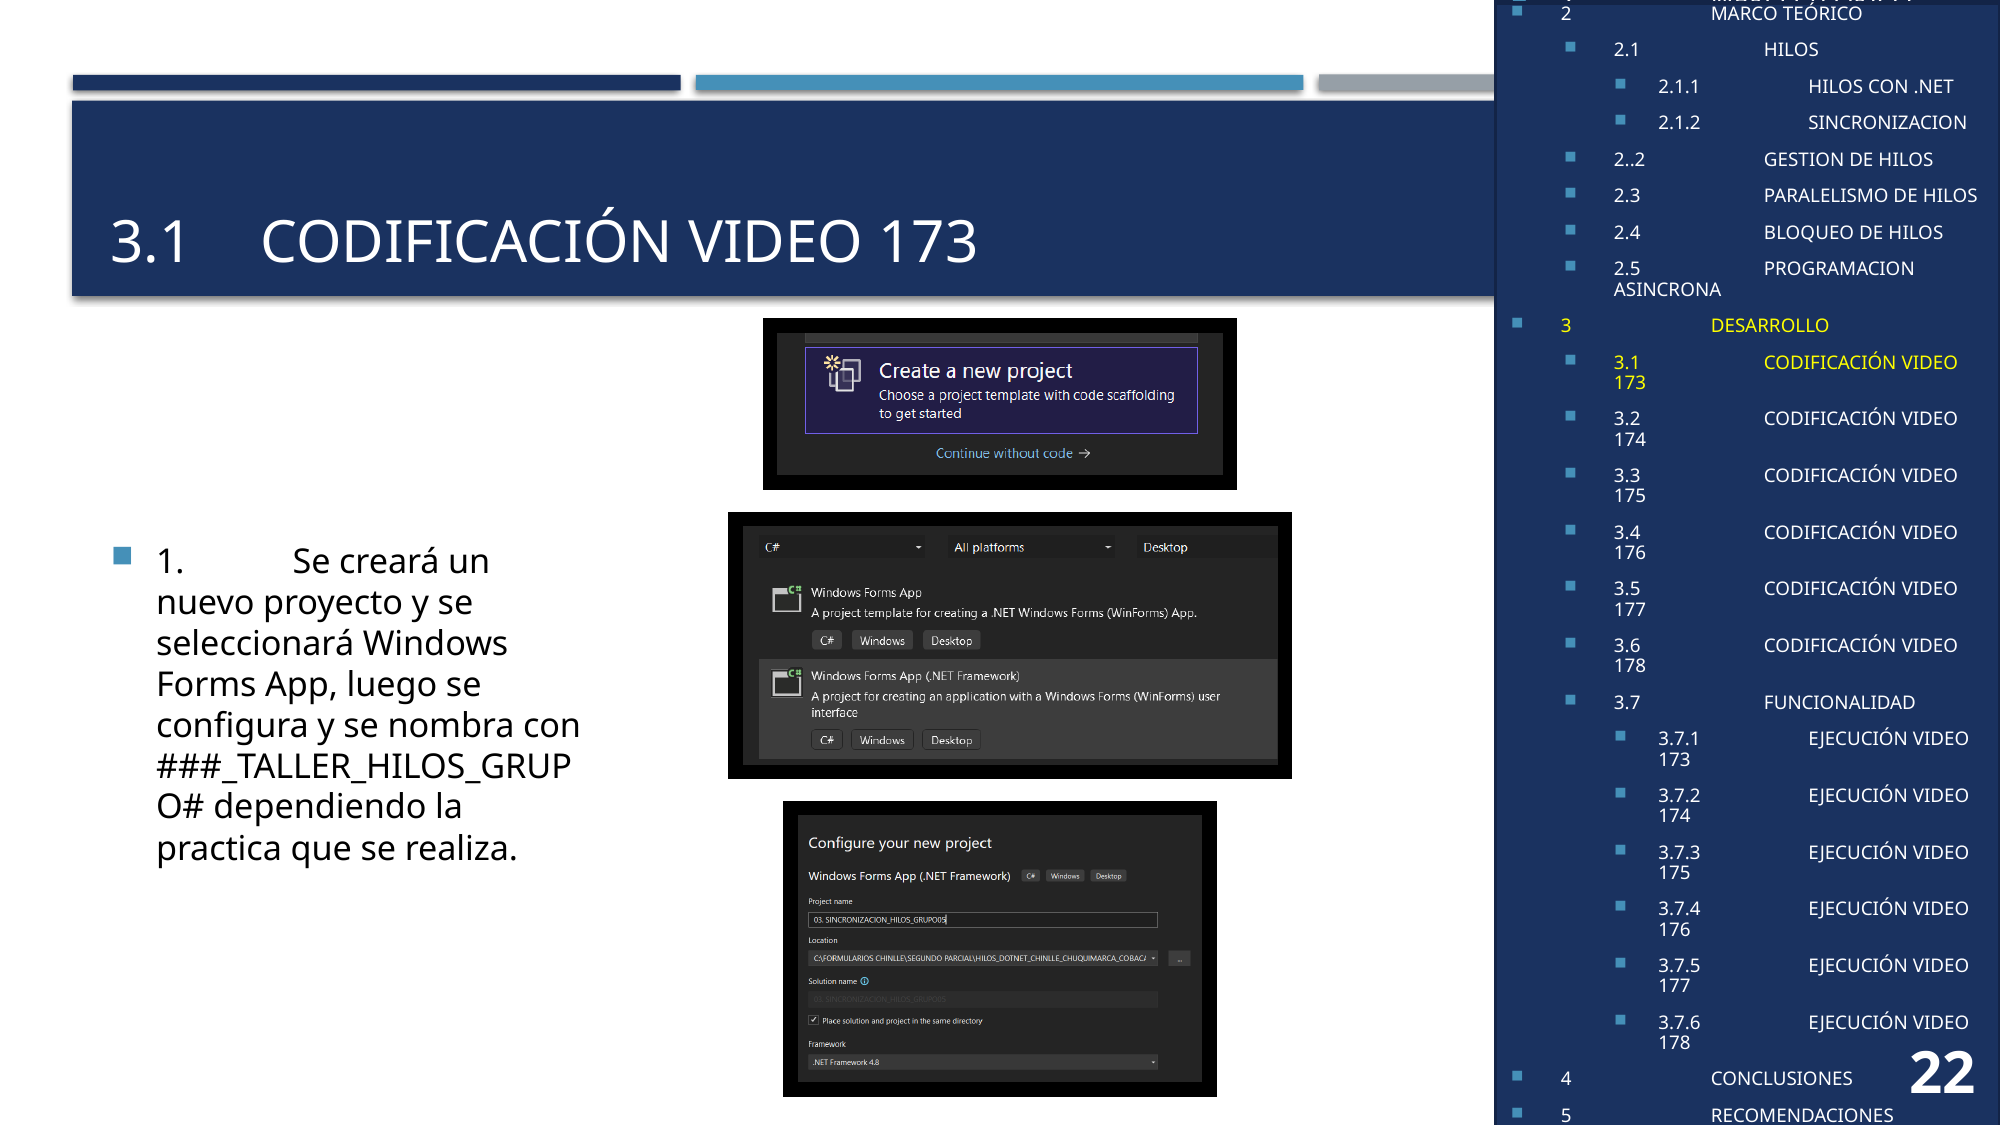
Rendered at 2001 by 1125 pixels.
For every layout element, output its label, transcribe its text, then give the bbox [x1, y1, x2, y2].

title 3.1 CODIFICACIón VIDEO 173 [95, 115, 1494, 282]
picture [742, 525, 1279, 766]
picture [776, 332, 1224, 476]
list 1. Se creará un nuevo proyecto y se seleccionará Windows Forms App, luego se configura y se nombra con ###_TALLER_HILOS_GRUPO# dependiendo la practica que se realiza. [95, 526, 600, 880]
picture [797, 814, 1203, 1083]
slide_number 22 [1818, 1045, 1991, 1106]
text_box 1 OBJETIVOS 2 MARCO TEÓRICO 2.1 HILOS 2.1.1 HILOS CON .NET 2.1.2 SINCRONIZACION 2..2 GESTION DE HILOS 2.3 PARALELISMO DE HILOS 2.4 BLOQUEO DE HILOS 2.5 PROGRAMACION ASINCRONA 3 DESARROLLO 3.1 CODIFICACIÓN VIDEO 173 3.2 CODIFICACIÓN VIDEO 174 3.3 CODIFICACIÓN VIDEO 175 3.4 CODIFICACIÓN VIDEO 176 3.5 CODIFICACIÓN VIDEO 177 3.6 CODIFICACIÓN VIDEO 178 3.7 FUNCIONALIDAD 3.7.1 EJECUCIÓN VIDEO 173 3.7.2 EJECUCIÓN VIDEO 174 3.7.3 EJECUCIÓN VIDEO 175 3.7.4 EJECUCIÓN VIDEO 176 3.7.5 EJECUCIÓN VIDEO 177 3.7.6 EJECUCIÓN VIDEO 178 4 CONCLUSIONES 5 RECOMENDACIONES 6 BIBLIOGRAFÍA [1494, 1, 2000, 1125]
